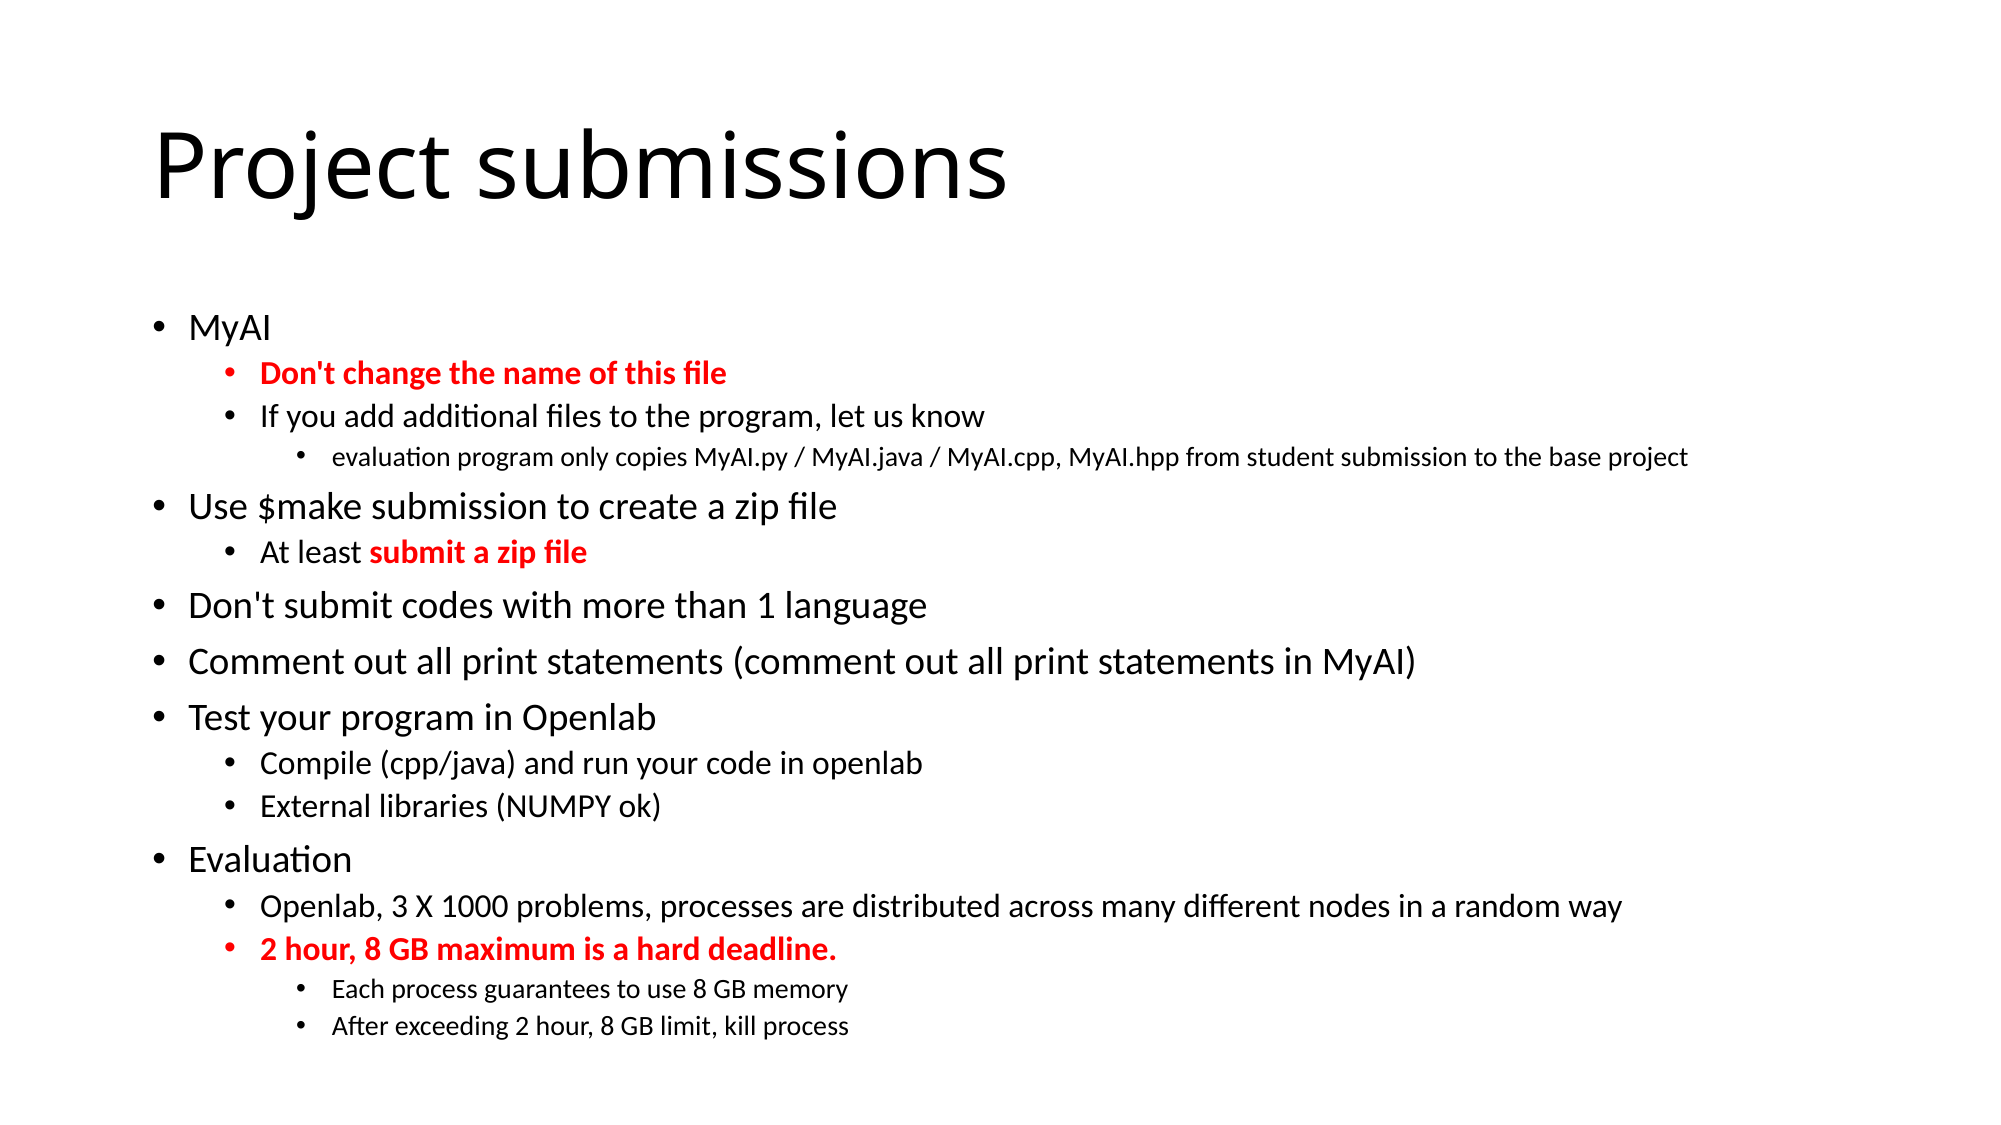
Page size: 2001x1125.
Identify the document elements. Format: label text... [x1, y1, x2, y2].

title Project submissions [137, 59, 1863, 278]
list MyAI Don't change the name of this file If you add additional files to the program, let us know evaluation program only copies MyAI.py / MyAI.java / MyAI.cpp, MyAI.hpp from student submission to the base project Use $make submission to create a zip file At least submit a zip file Don't submit codes with more than 1 language Comment out all print statements (comment out all print statements in MyAI) Test your program in Openlab Compile (cpp/java) and run your code in openlab External libraries (NUMPY ok) Evaluation Openlab, 3 X 1000 problems, processes are distributed across many different nodes in a random way 2 hour, 8 GB maximum is a hard deadline. Each process guarantees to use 8 GB memory After exceeding 2 hour, 8 GB limit, kill process [137, 299, 1863, 1055]
